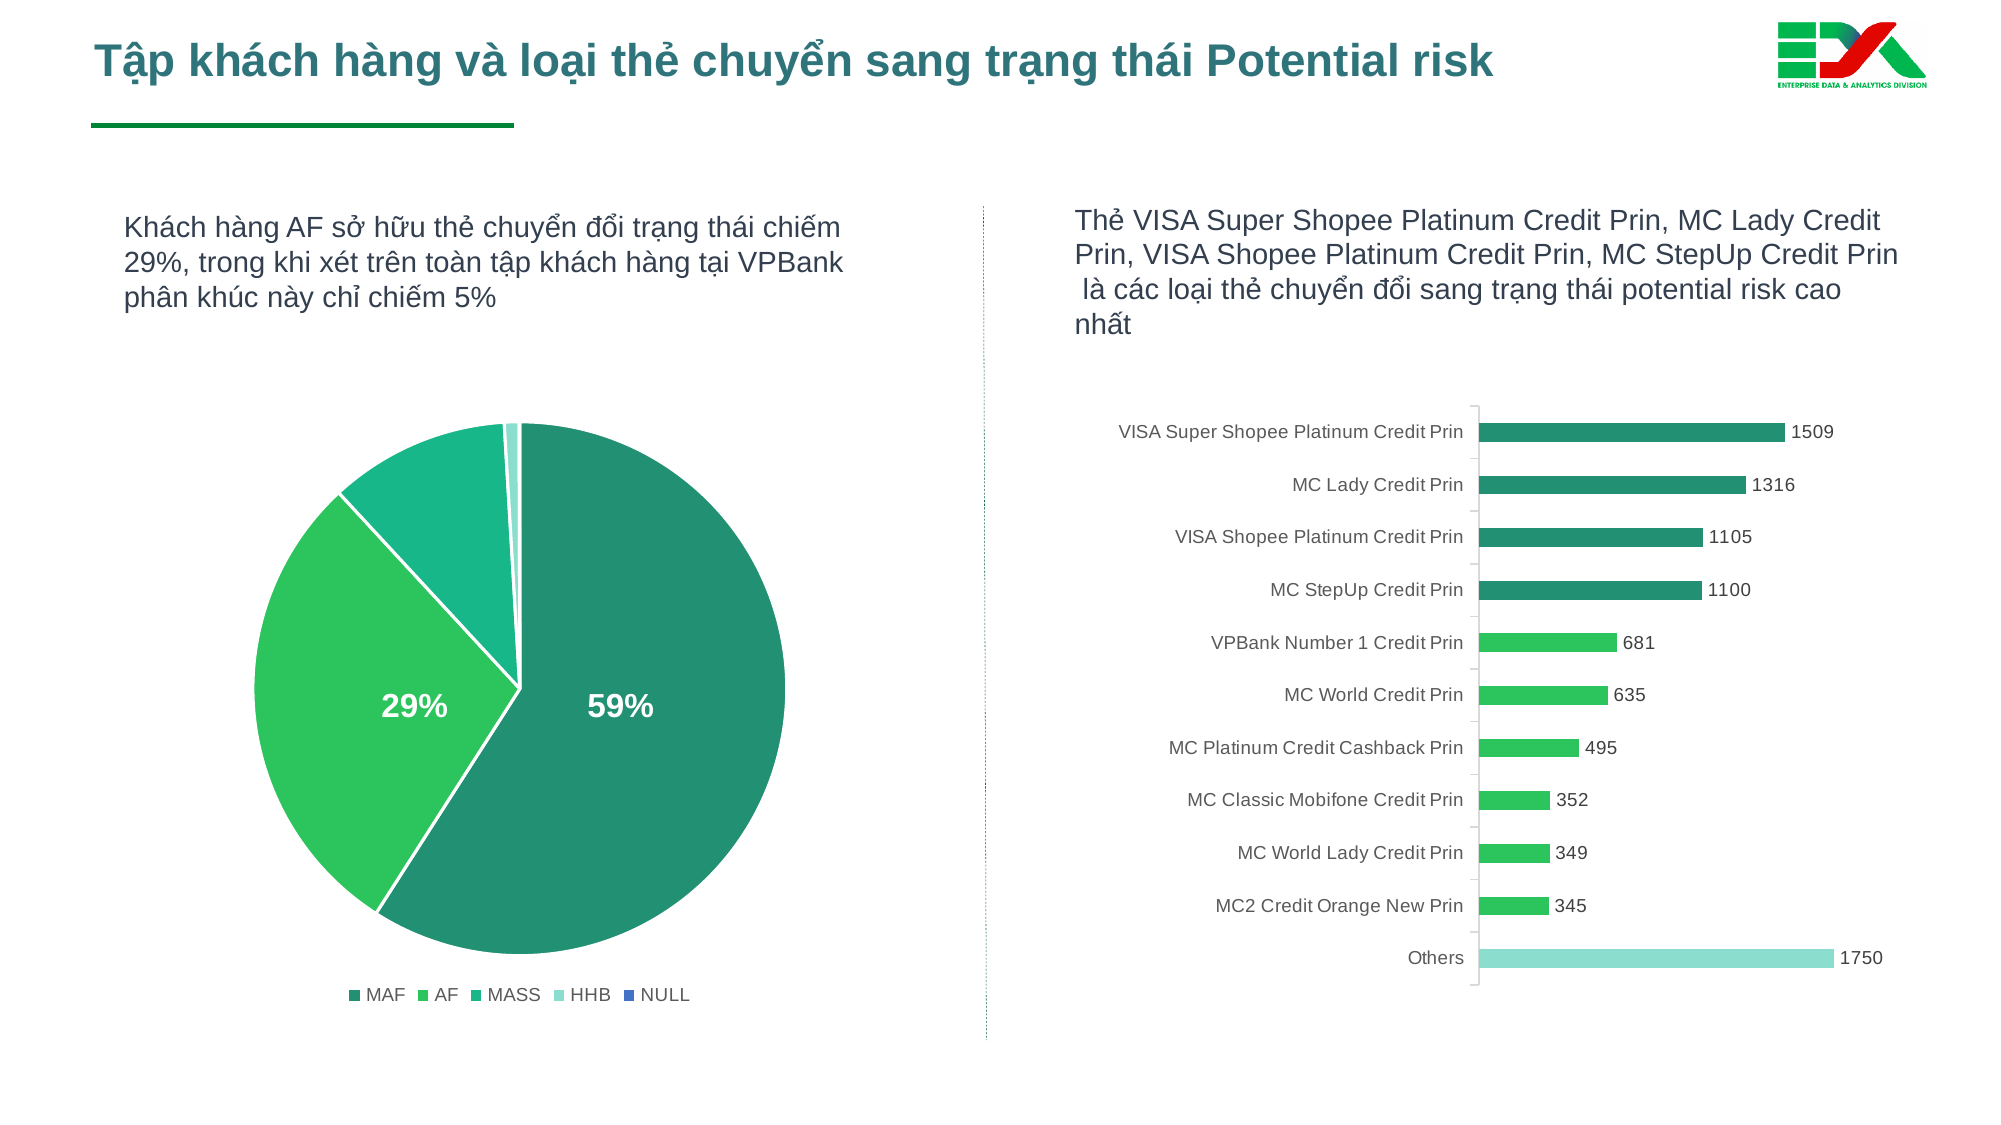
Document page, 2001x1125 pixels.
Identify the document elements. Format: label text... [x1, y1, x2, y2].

chart [1102, 393, 1901, 998]
picture [1778, 22, 1927, 88]
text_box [983, 206, 987, 1041]
title Tập khách hàng và loại thẻ chuyển sang trạng thái Potential risk [79, 10, 1770, 114]
text_box Thẻ VISA Super Shopee Platinum Credit Prin, MC Lady Credit Prin, VISA Shopee Platinum Credit Prin, MC StepUp Credit Prin là các loại thẻ chuyển đổi sang trạng thái potential risk cao nhất [1059, 193, 1918, 348]
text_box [120, 409, 919, 1013]
text_box Khách hàng AF sở hữu thẻ chuyển đổi trạng thái chiếm 29%, trong khi xét trên toàn tập khách hàng tại VPBank phân khúc này chỉ chiếm 5% [109, 201, 907, 321]
